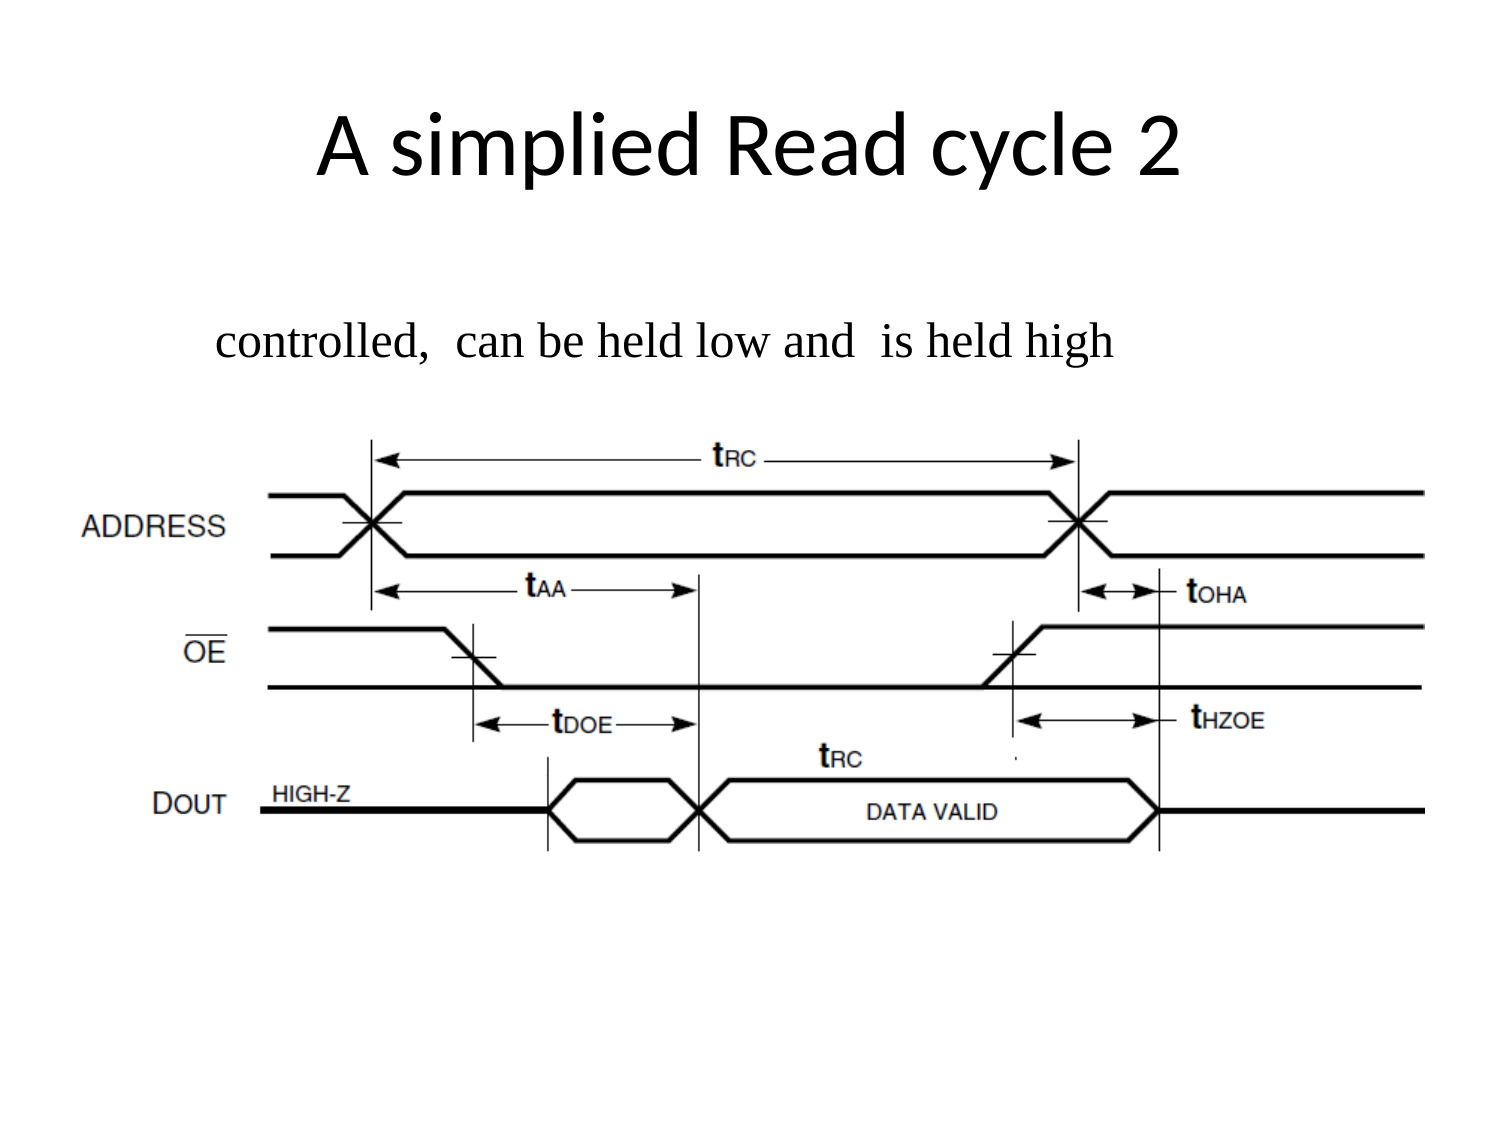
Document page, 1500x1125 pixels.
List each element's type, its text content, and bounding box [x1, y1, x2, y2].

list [74, 437, 1426, 860]
title A simplied Read cycle 2 [75, 45, 1425, 233]
